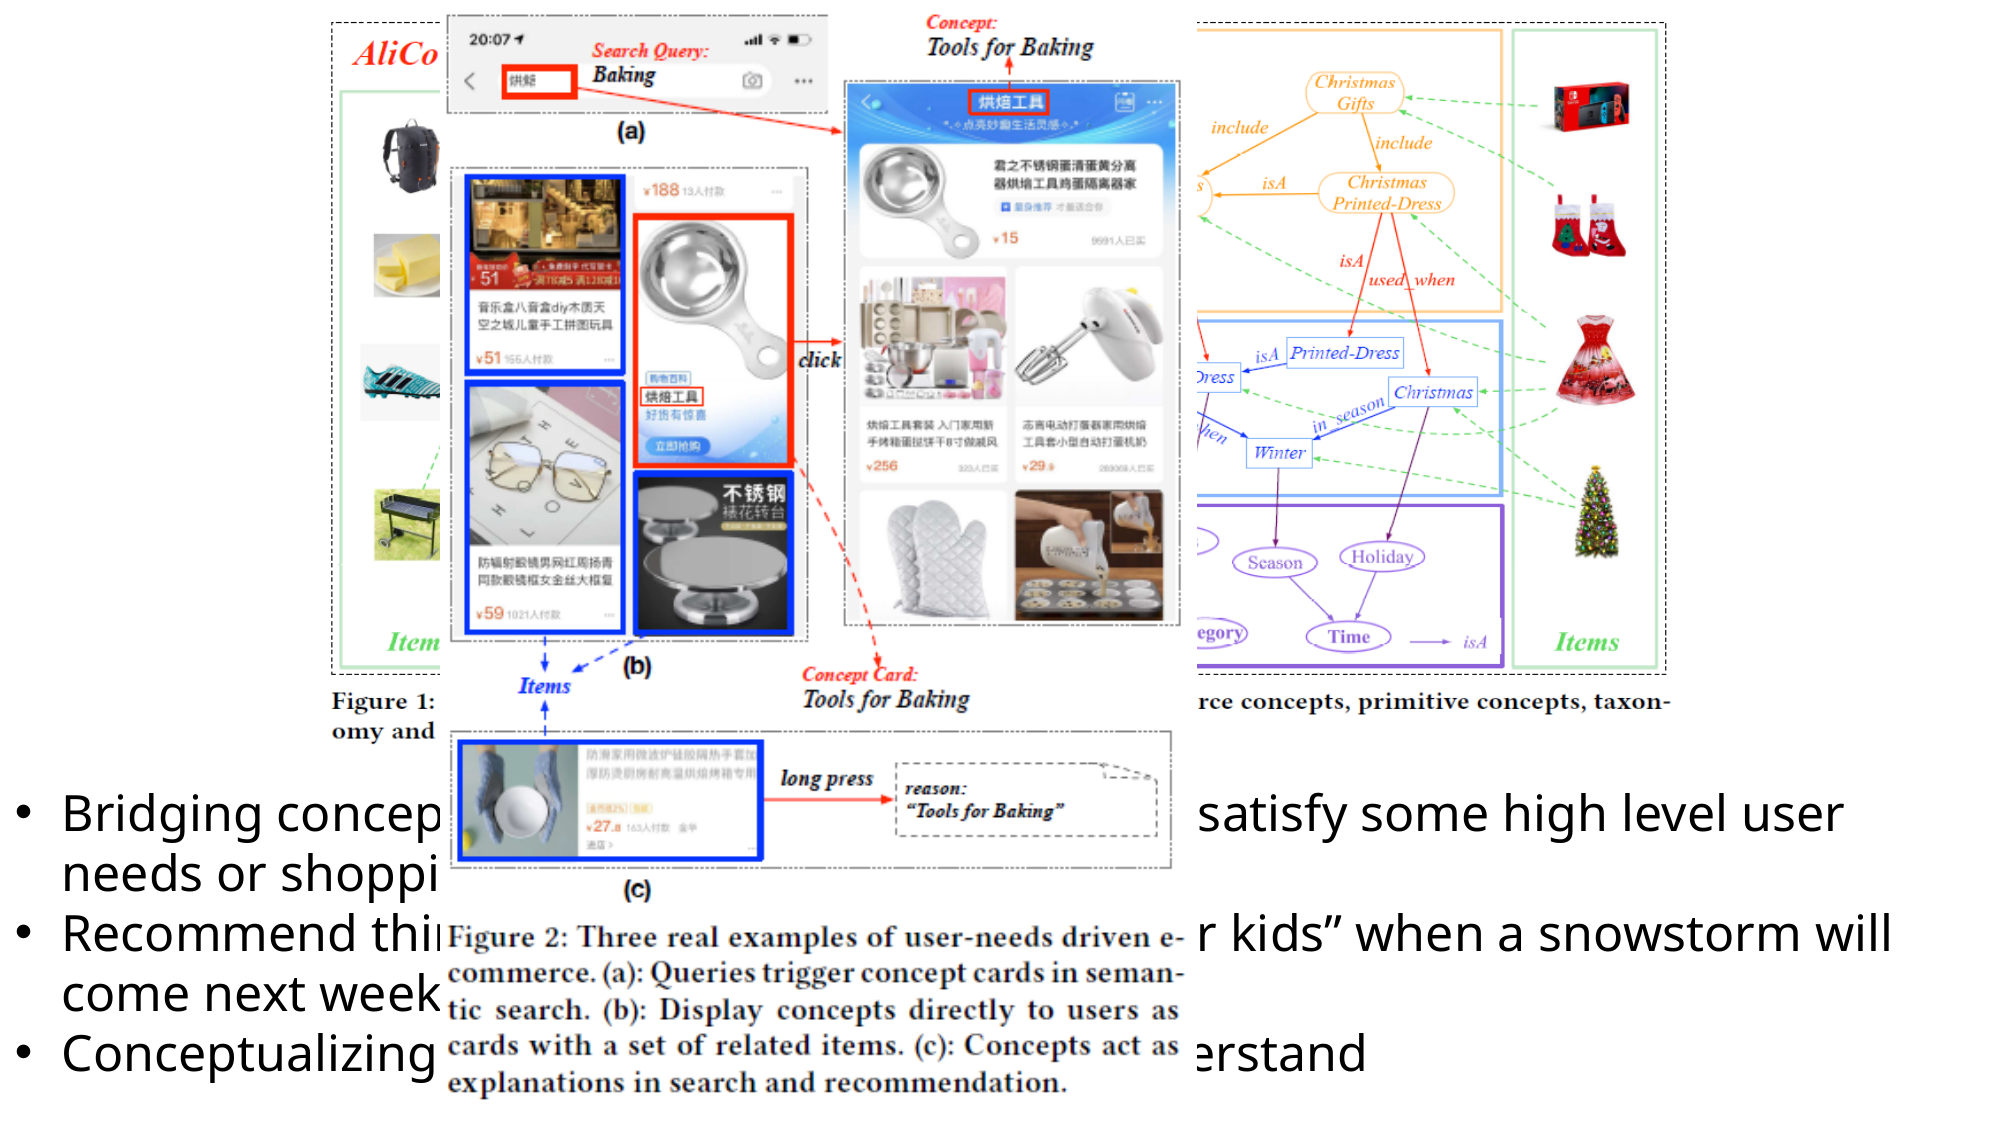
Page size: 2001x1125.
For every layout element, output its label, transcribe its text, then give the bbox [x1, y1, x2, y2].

picture [440, 0, 1197, 1112]
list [314, 0, 440, 754]
text_box Bridging concepts connecting user and items to satisfy some high level user needs or shopping scenarios Recommend things that can “keep warm for your kids” when a snowstorm will come next week Conceptualizing user needs and are easy to understand [1197, 773, 2000, 1089]
text_box Bridging concepts connecting user and items to satisfy some high level user needs or shopping scenarios Recommend things that can “keep warm for your kids” when a snowstorm will come next week Conceptualizing user needs and are easy to understand [0, 773, 440, 1089]
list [1197, 0, 1686, 754]
